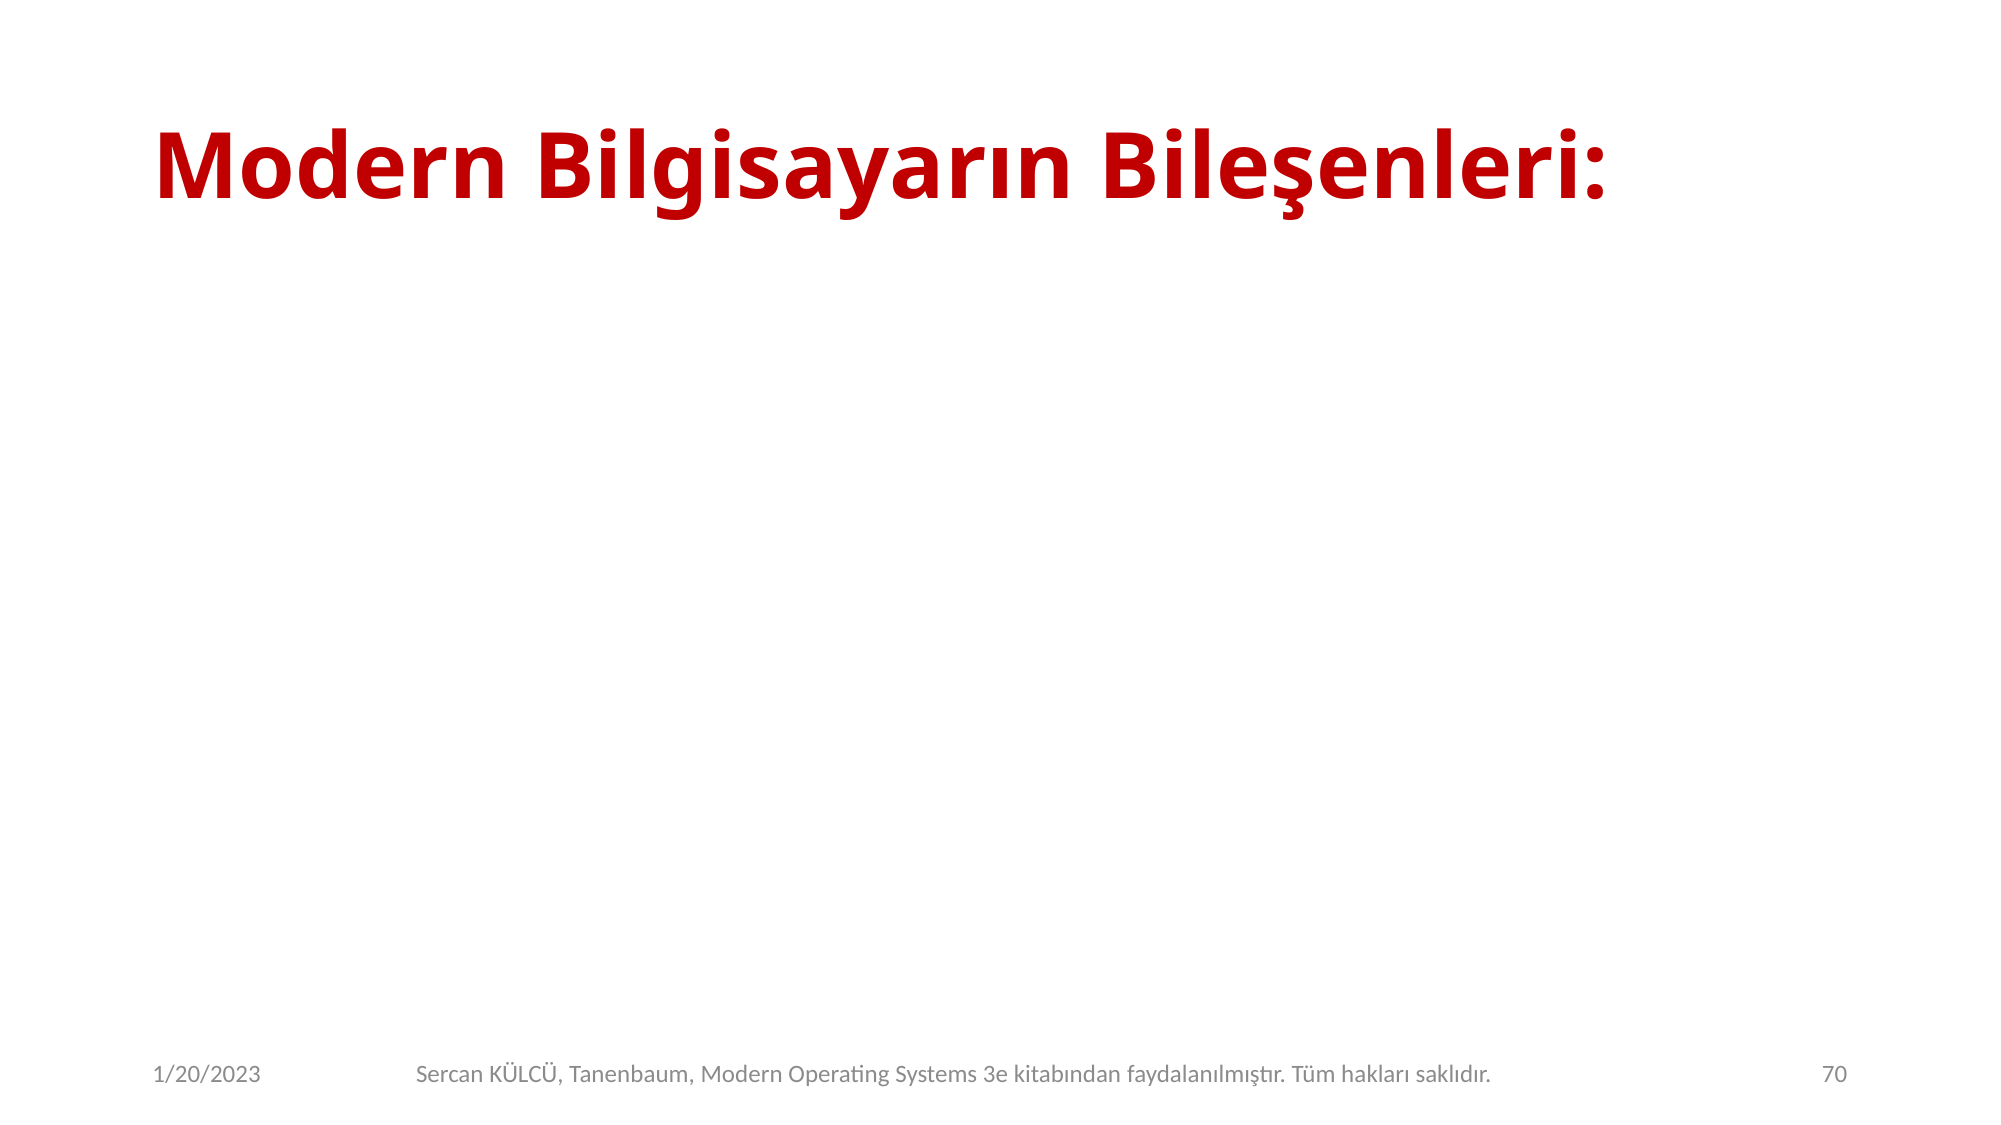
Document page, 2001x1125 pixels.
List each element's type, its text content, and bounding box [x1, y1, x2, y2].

slide_number 70 [1412, 1042, 1863, 1103]
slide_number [137, 1042, 386, 1103]
footer Sercan KÜLCÜ, Tanenbaum, Modern Operating Systems 3e kitabından faydalanılmıştır. Tüm hakları saklıdır. [386, 1042, 1412, 1103]
title Modern Bilgisayarın Bileşenleri: [137, 59, 1863, 278]
